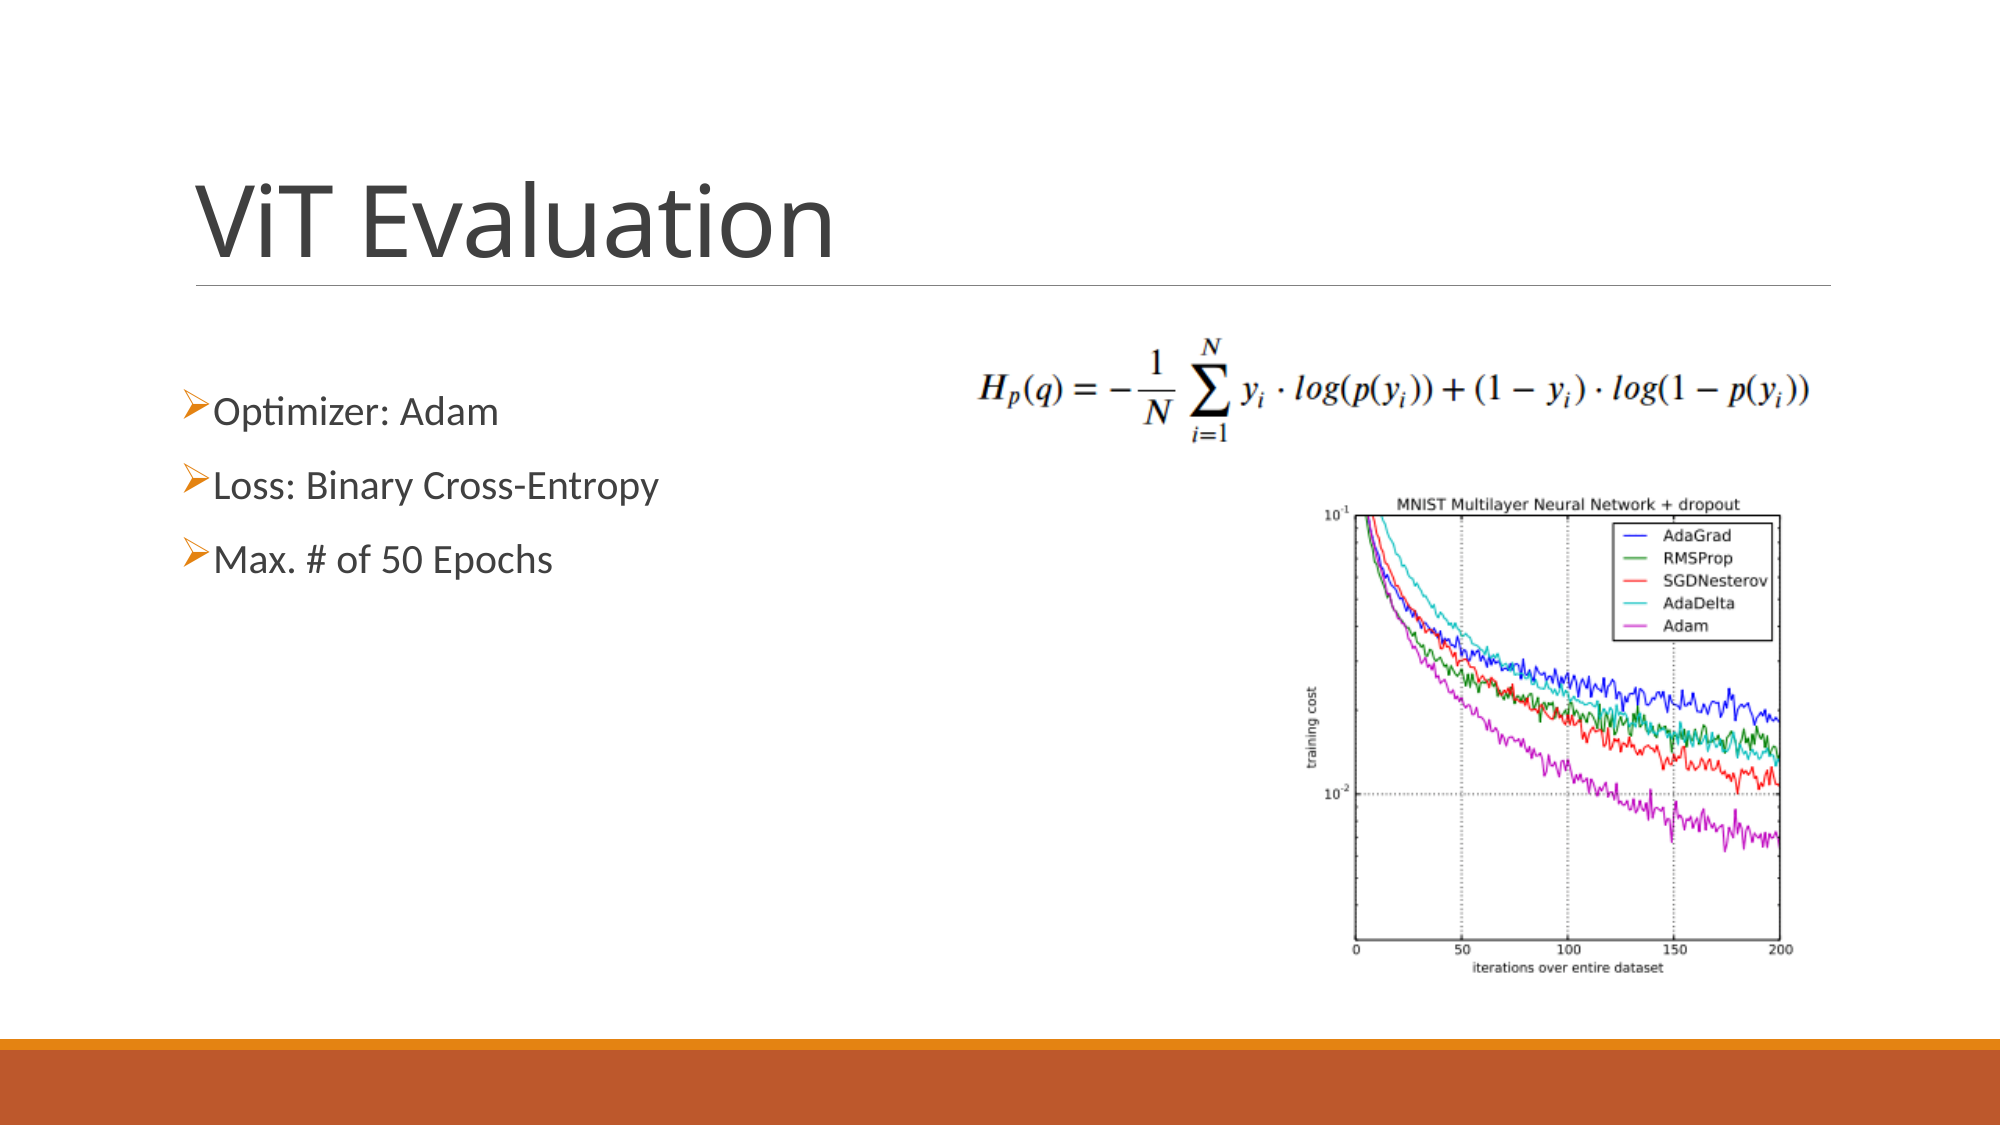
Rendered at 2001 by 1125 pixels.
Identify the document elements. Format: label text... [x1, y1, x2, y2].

title ViT Evaluation [180, 47, 1830, 285]
picture [963, 328, 1821, 454]
list Optimizer: Adam Loss: Binary Cross-Entropy Max. # of 50 Epochs [180, 302, 1830, 963]
picture [1295, 478, 1821, 988]
